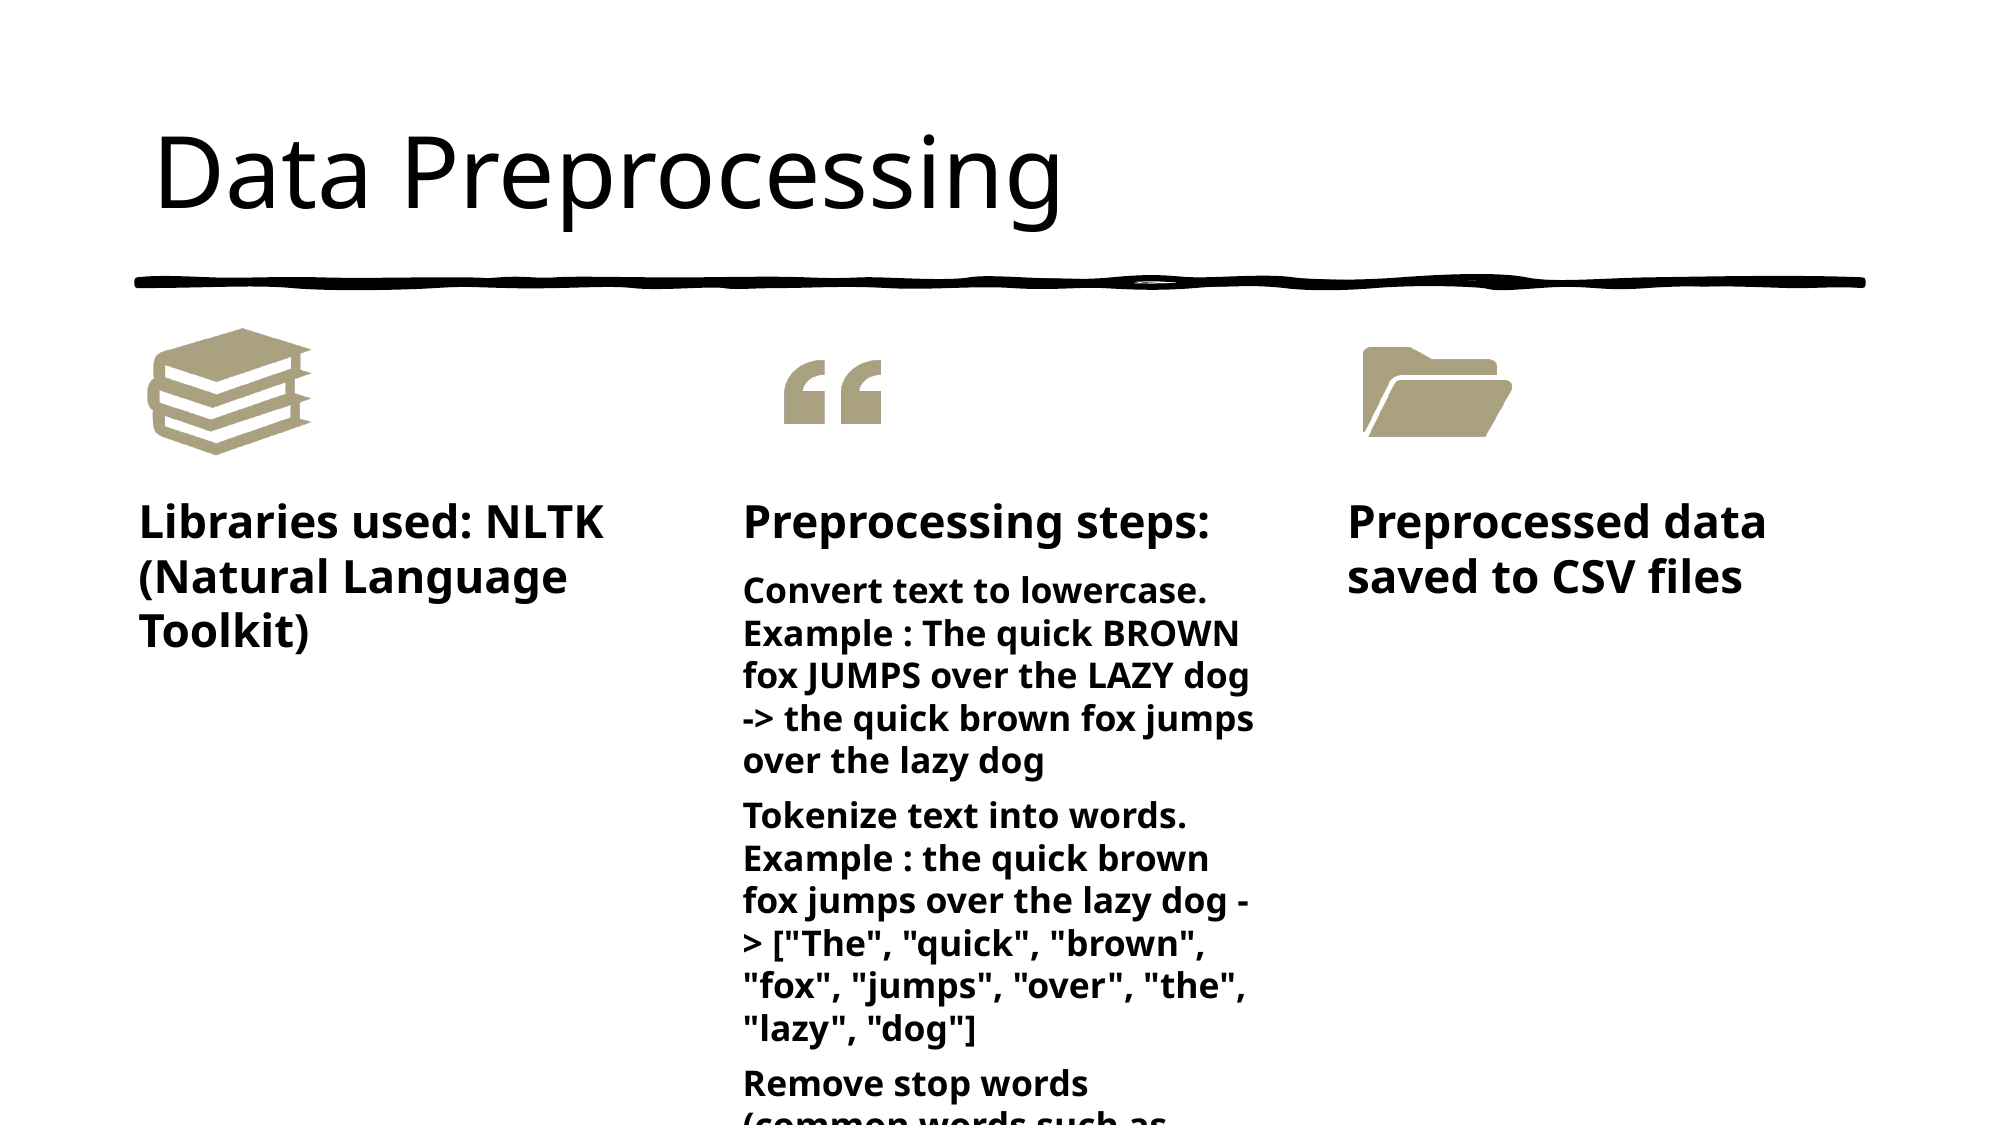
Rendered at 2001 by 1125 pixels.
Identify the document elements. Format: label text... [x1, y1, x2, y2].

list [137, 316, 1863, 1014]
title Data Preprocessing [137, 59, 1863, 278]
